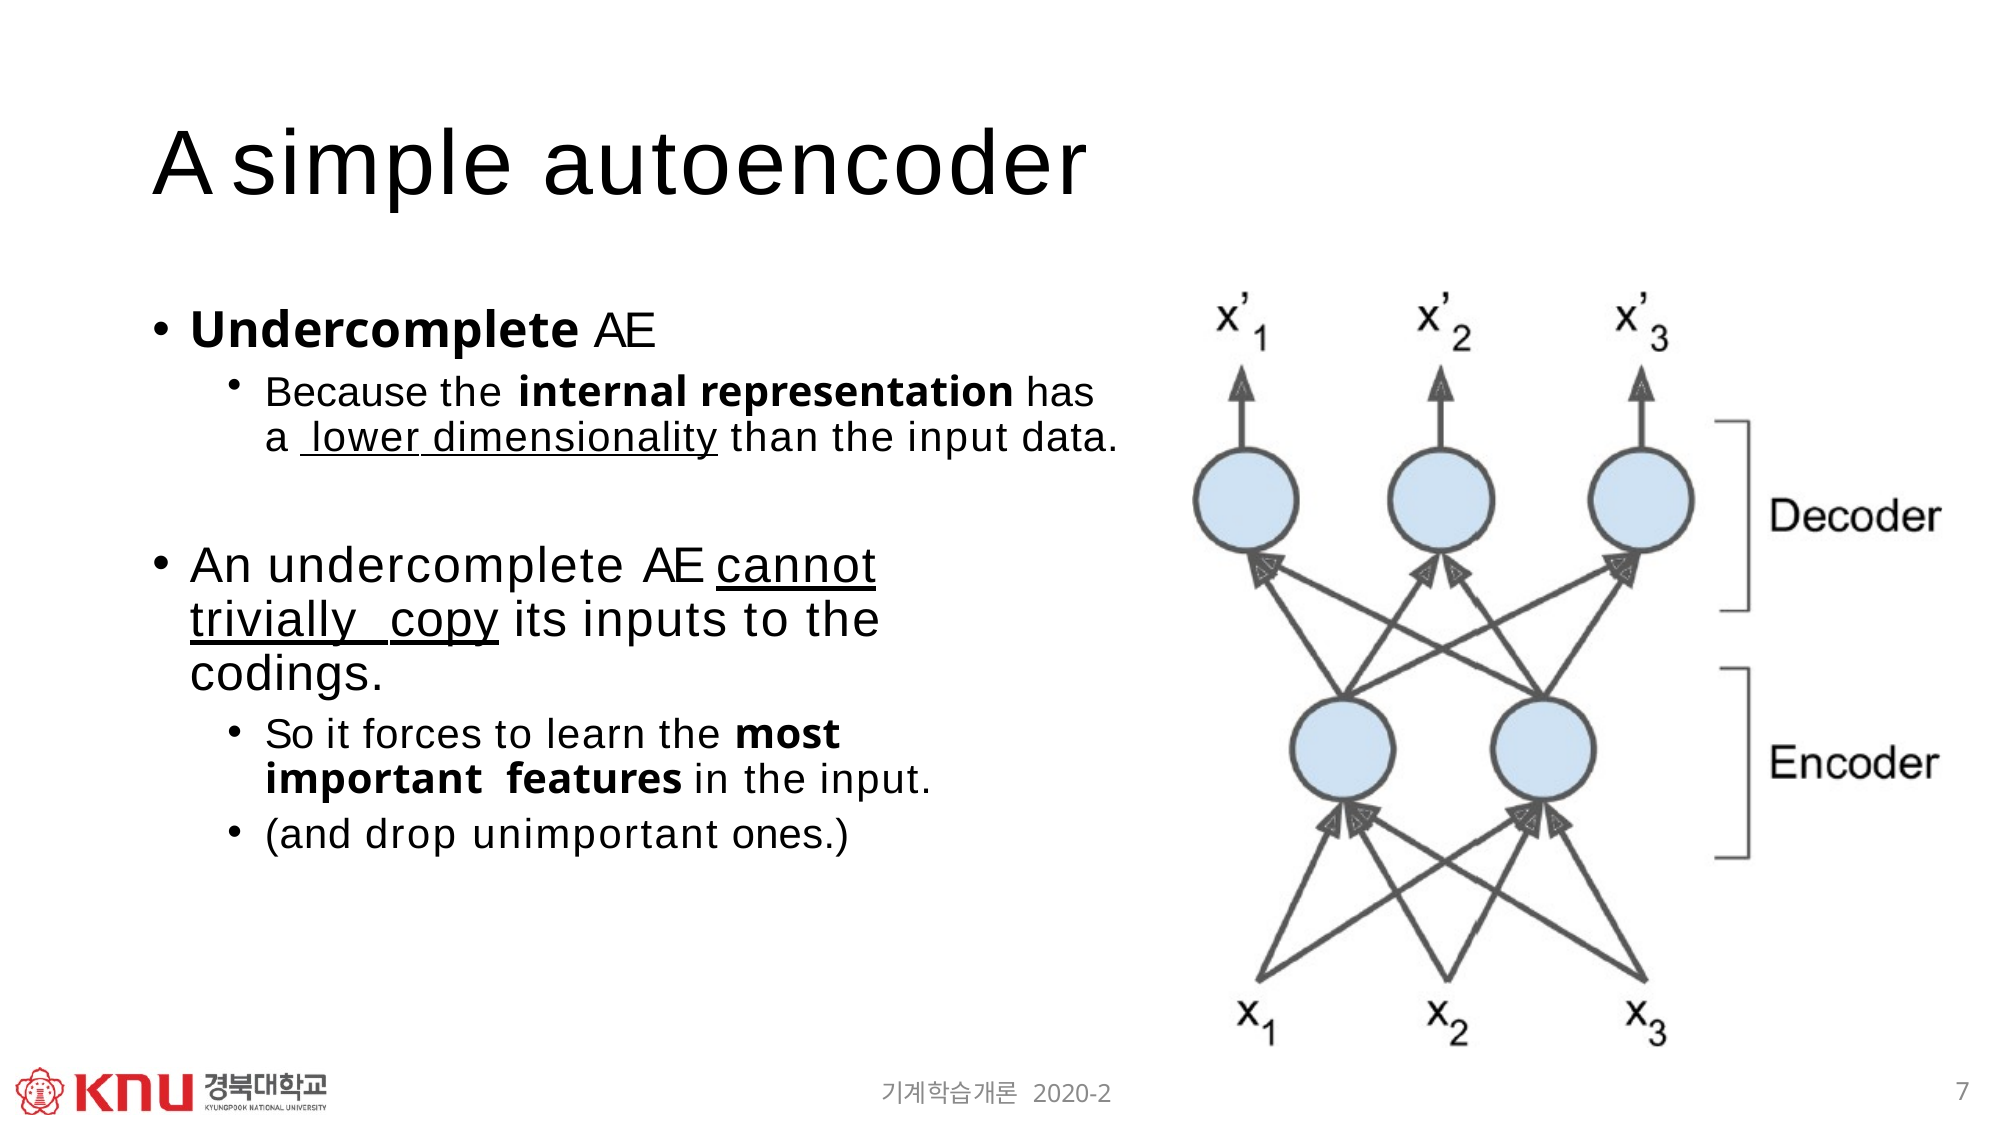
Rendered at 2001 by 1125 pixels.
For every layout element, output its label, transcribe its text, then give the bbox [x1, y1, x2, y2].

text_box [1192, 291, 1943, 1048]
slide_number 7 [1949, 1071, 1990, 1125]
picture [15, 1067, 327, 1115]
text_box Undercomplete AE Because the internal representation has a lower dimensionality than the input data. An undercomplete AE cannot trivially copy its inputs to the codings. So it forces to learn the most important features in the input. (and drop unimportant ones.) [150, 288, 1123, 857]
footer 기계학습개론 2020-2 [878, 1073, 1121, 1125]
title A simple autoencoder [150, 100, 1098, 288]
